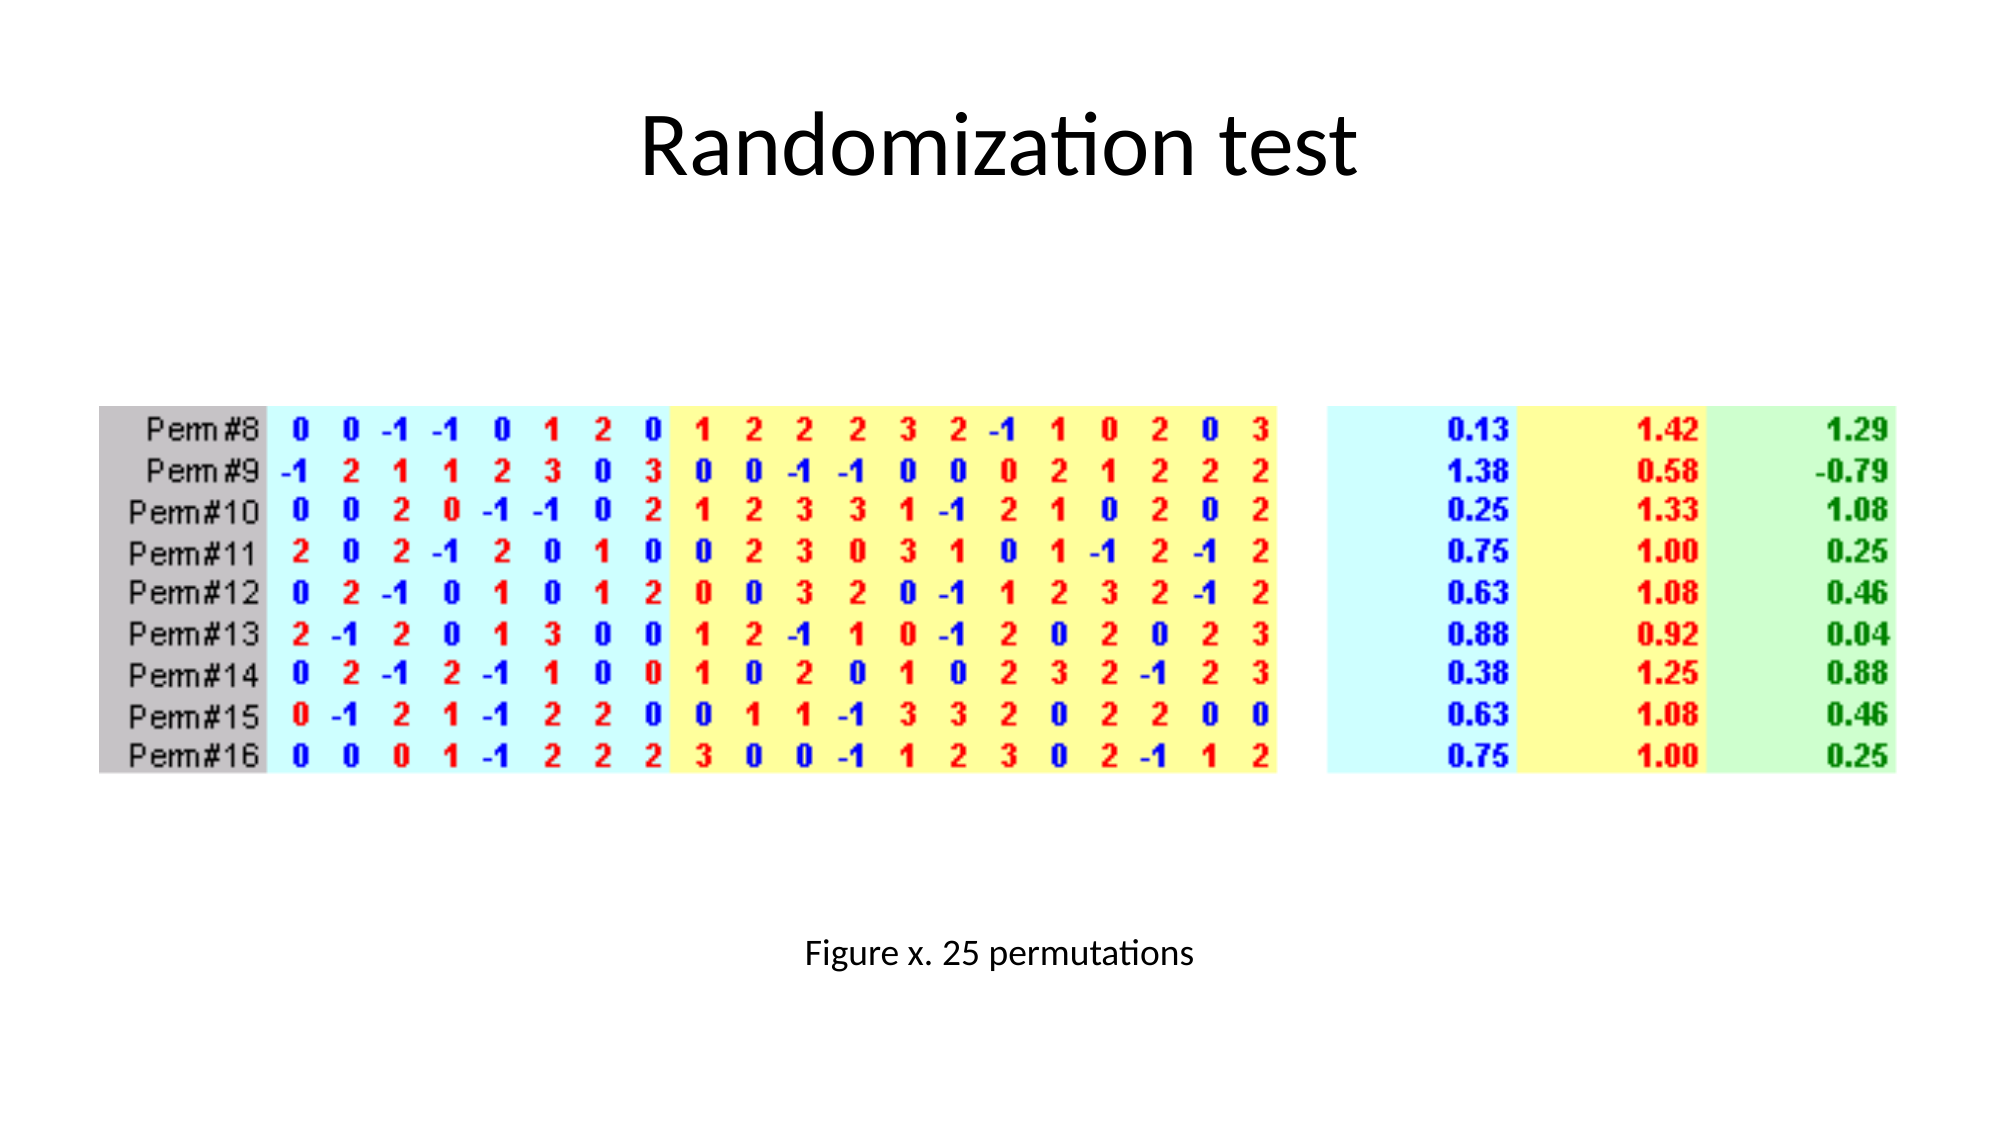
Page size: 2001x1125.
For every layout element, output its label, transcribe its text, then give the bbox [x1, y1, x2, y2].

text_box Figure x. 25 permutations [99, 920, 1900, 1005]
picture [99, 405, 1901, 778]
title Randomization test [99, 45, 1900, 233]
